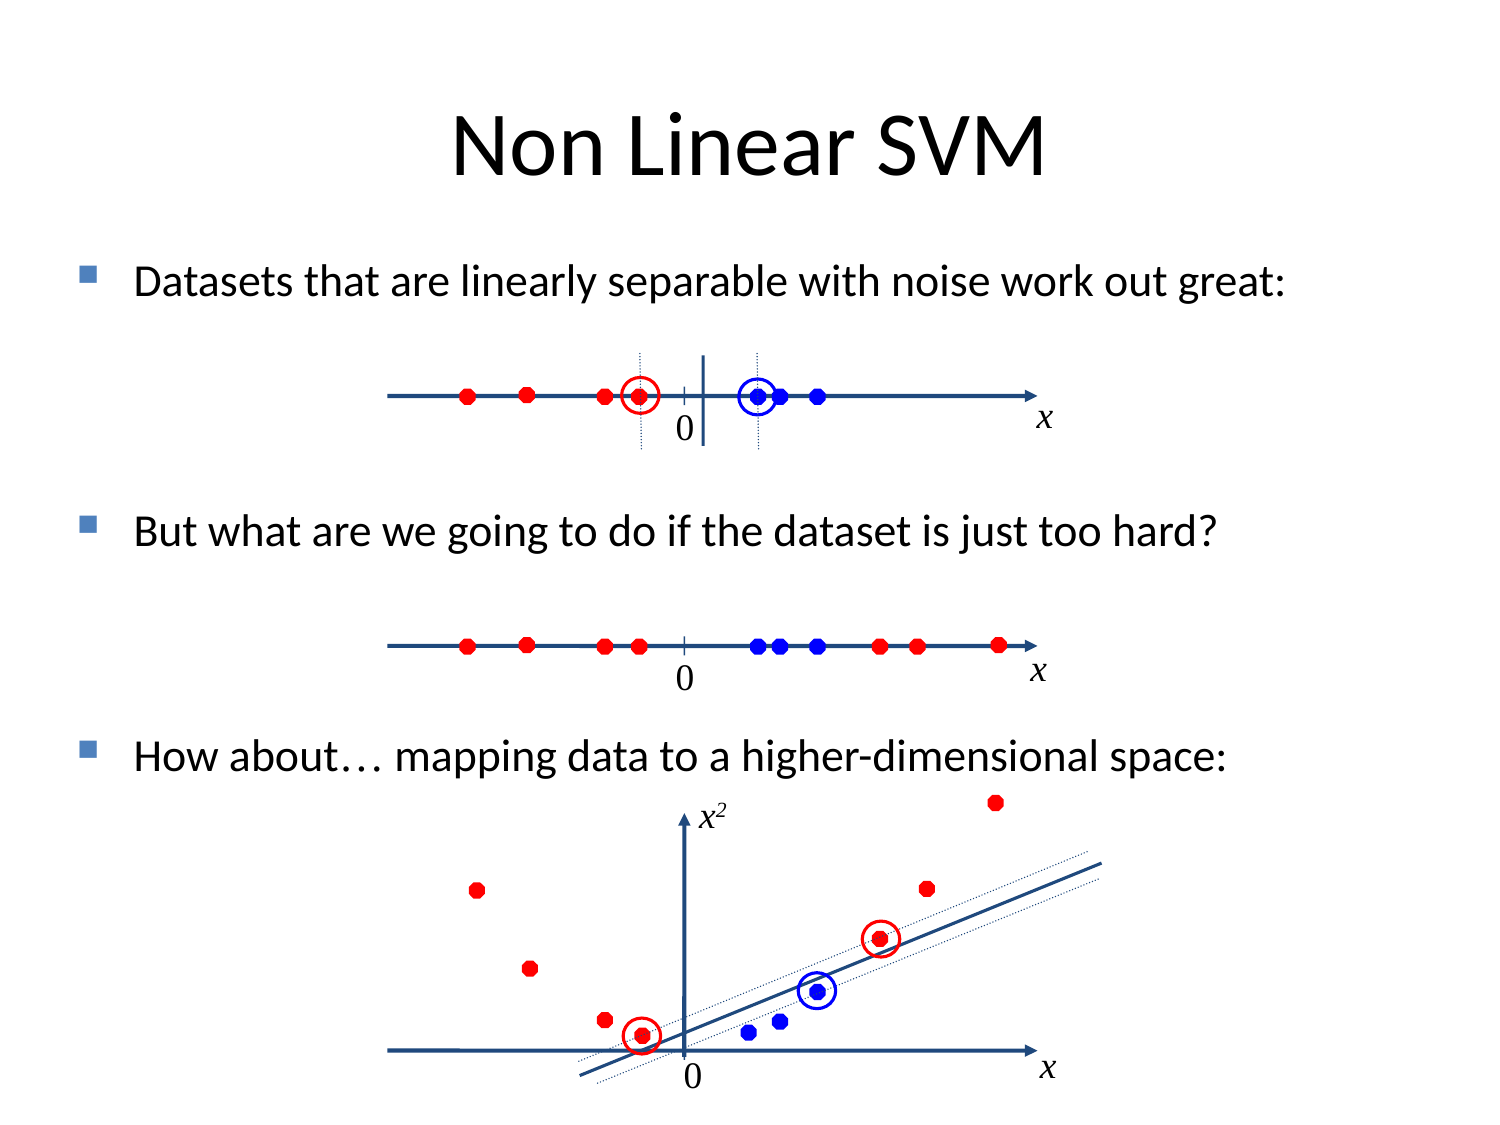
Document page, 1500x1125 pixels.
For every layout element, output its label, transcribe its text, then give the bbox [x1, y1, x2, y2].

title Non Linear SVM [75, 45, 1425, 233]
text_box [387, 350, 1098, 457]
text_box How about… mapping data to a higher-dimensional space: [62, 718, 1413, 794]
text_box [62, 493, 1413, 707]
text_box Datasets that are linearly separable with noise work out great: [62, 243, 1413, 331]
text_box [387, 783, 1102, 1104]
